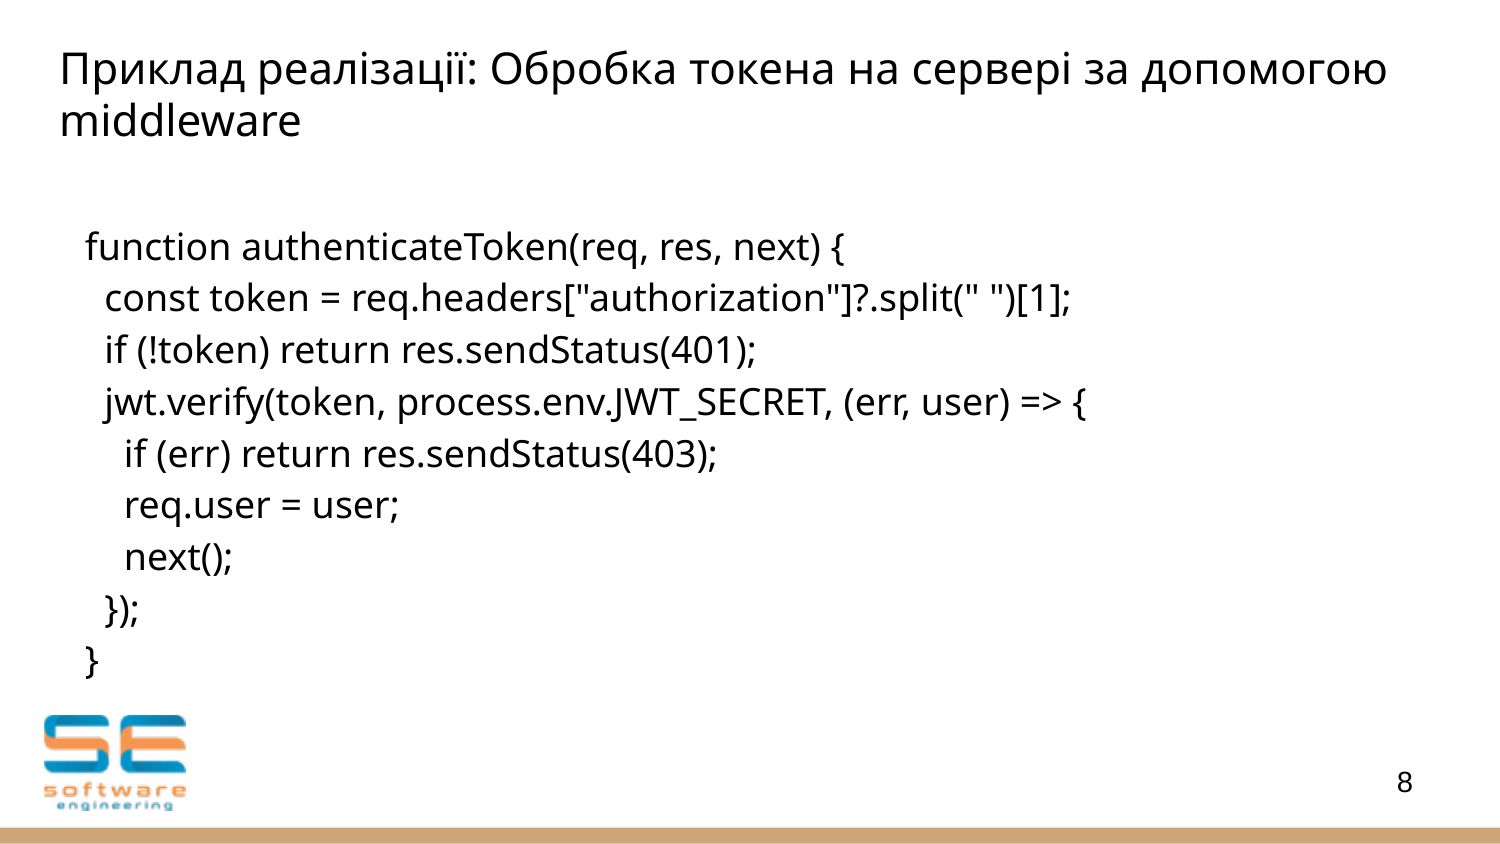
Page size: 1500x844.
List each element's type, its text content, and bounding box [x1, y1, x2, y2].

picture [43, 714, 186, 811]
title Приклад реалізації: Обробка токена на сервері за допомогою middleware [44, 24, 1442, 161]
list function authenticateToken(req, res, next) { const token = req.headers["authorization"]?.split(" ")[1]; if (!token) return res.sendStatus(401); jwt.verify(token, process.env.JWT_SECRET, (err, user) => { if (err) return res.sendStatus(403); req.user = user; next(); }); } [51, 200, 1449, 752]
text_box 8 [1382, 755, 1500, 806]
